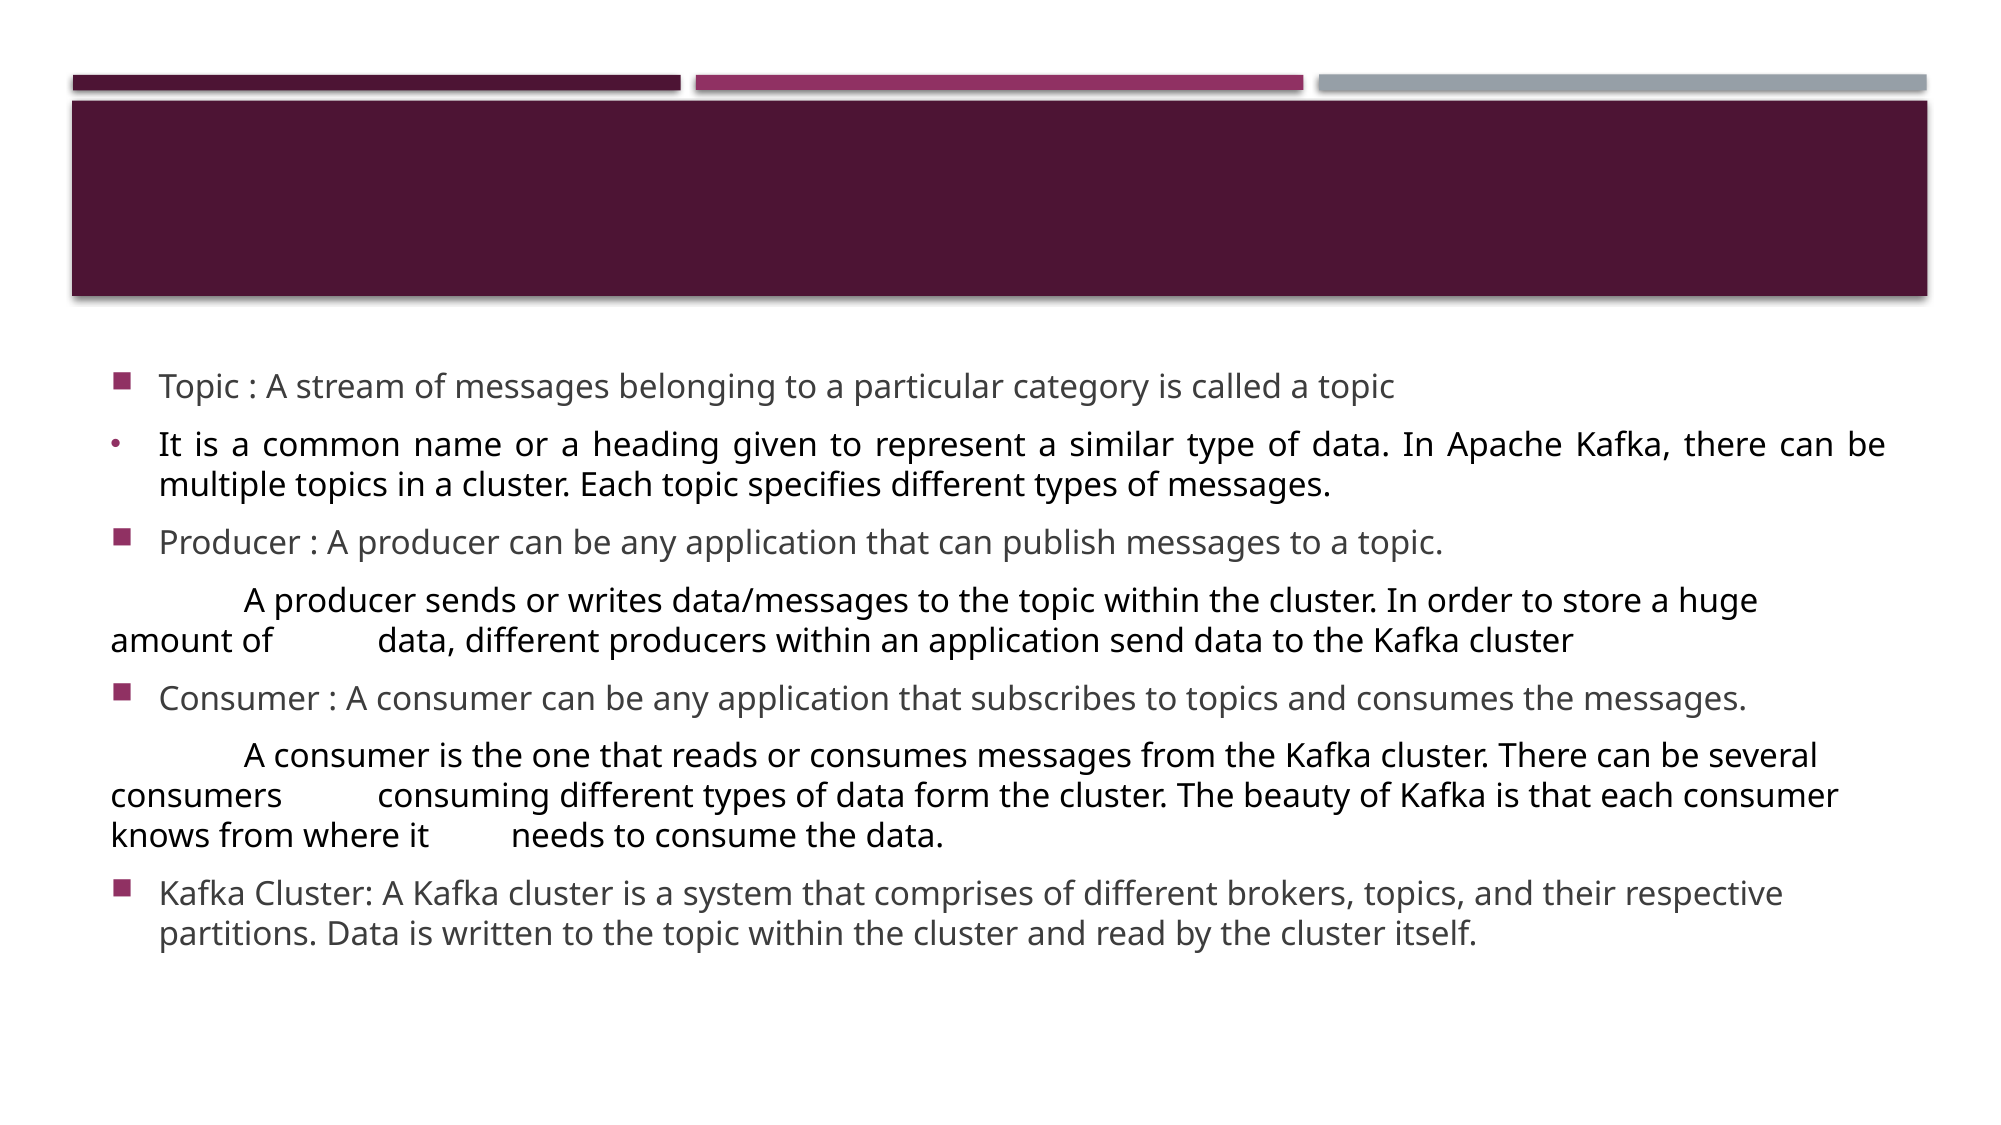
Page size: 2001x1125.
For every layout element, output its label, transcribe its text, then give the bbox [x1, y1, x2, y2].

list Topic : A stream of messages belonging to a particular category is called a topic It is a common name or a heading given to represent a similar type of data. In Apache Kafka, there can be multiple topics in a cluster. Each topic specifies different types of messages. Producer : A producer can be any application that can publish messages to a topic. A producer sends or writes data/messages to the topic within the cluster. In order to store a huge amount of data, different producers within an application send data to the Kafka cluster Consumer : A consumer can be any application that subscribes to topics and consumes the messages. A consumer is the one that reads or consumes messages from the Kafka cluster. There can be several consumers consuming different types of data form the cluster. The beauty of Kafka is that each consumer knows from where it needs to consume the data. Kafka Cluster: A Kafka cluster is a system that comprises of different brokers, topics, and their respective partitions. Data is written to the topic within the cluster and read by the cluster itself. [95, 357, 1905, 962]
